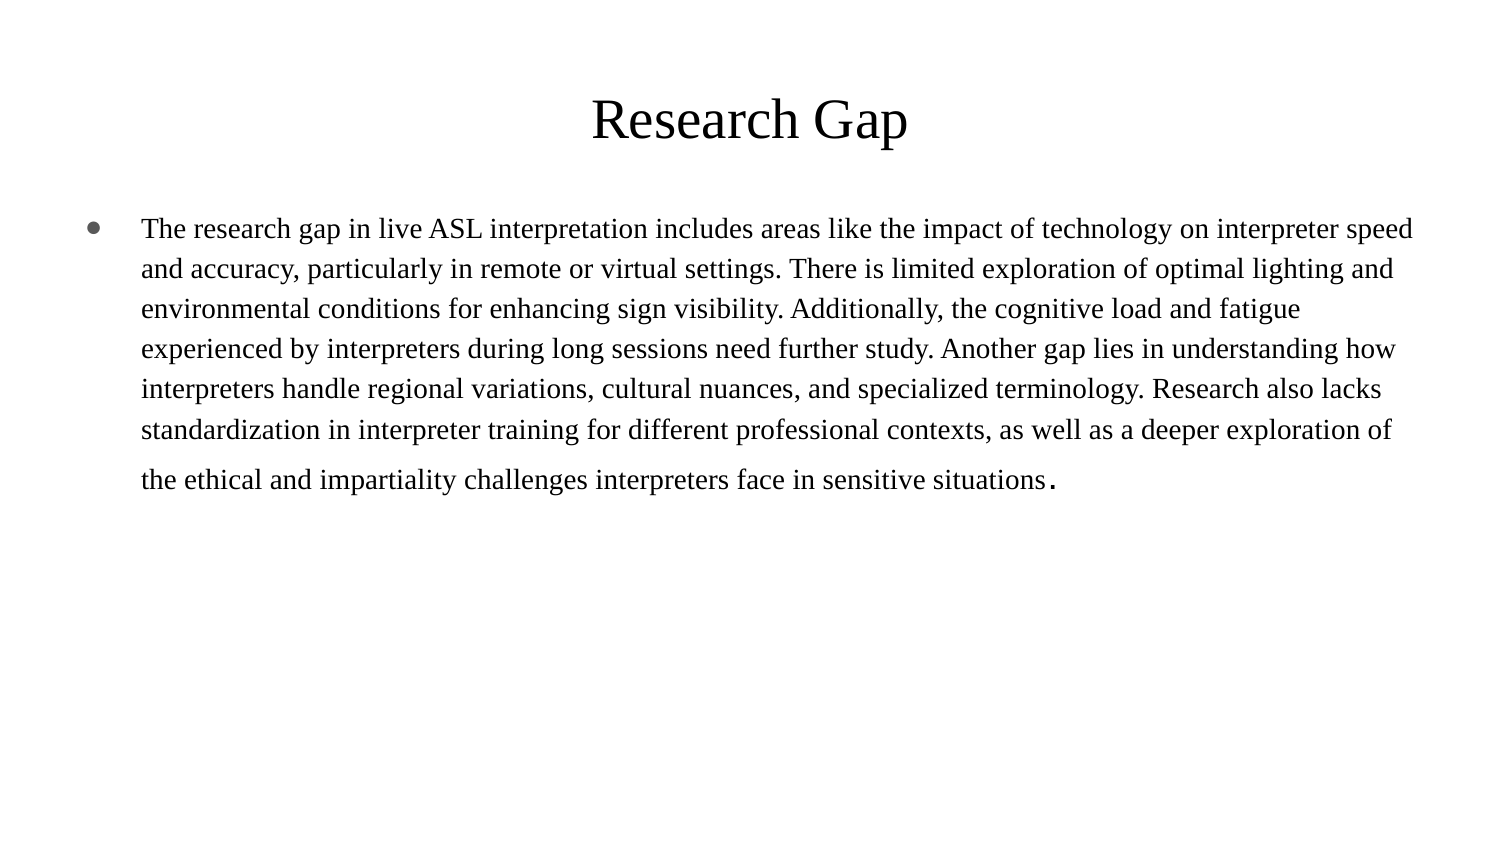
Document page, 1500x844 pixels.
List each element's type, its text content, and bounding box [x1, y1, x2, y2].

list The research gap in live ASL interpretation includes areas like the impact of technology on interpreter speed and accuracy, particularly in remote or virtual settings. There is limited exploration of optimal lighting and environmental conditions for enhancing sign visibility. Additionally, the cognitive load and fatigue experienced by interpreters during long sessions need further study. Another gap lies in understanding how interpreters handle regional variations, cultural nuances, and specialized terminology. Research also lacks standardization in interpreter training for different professional contexts, as well as a deeper exploration of the ethical and impartiality challenges interpreters face in sensitive situations. [51, 189, 1449, 750]
title Research Gap [51, 72, 1449, 167]
